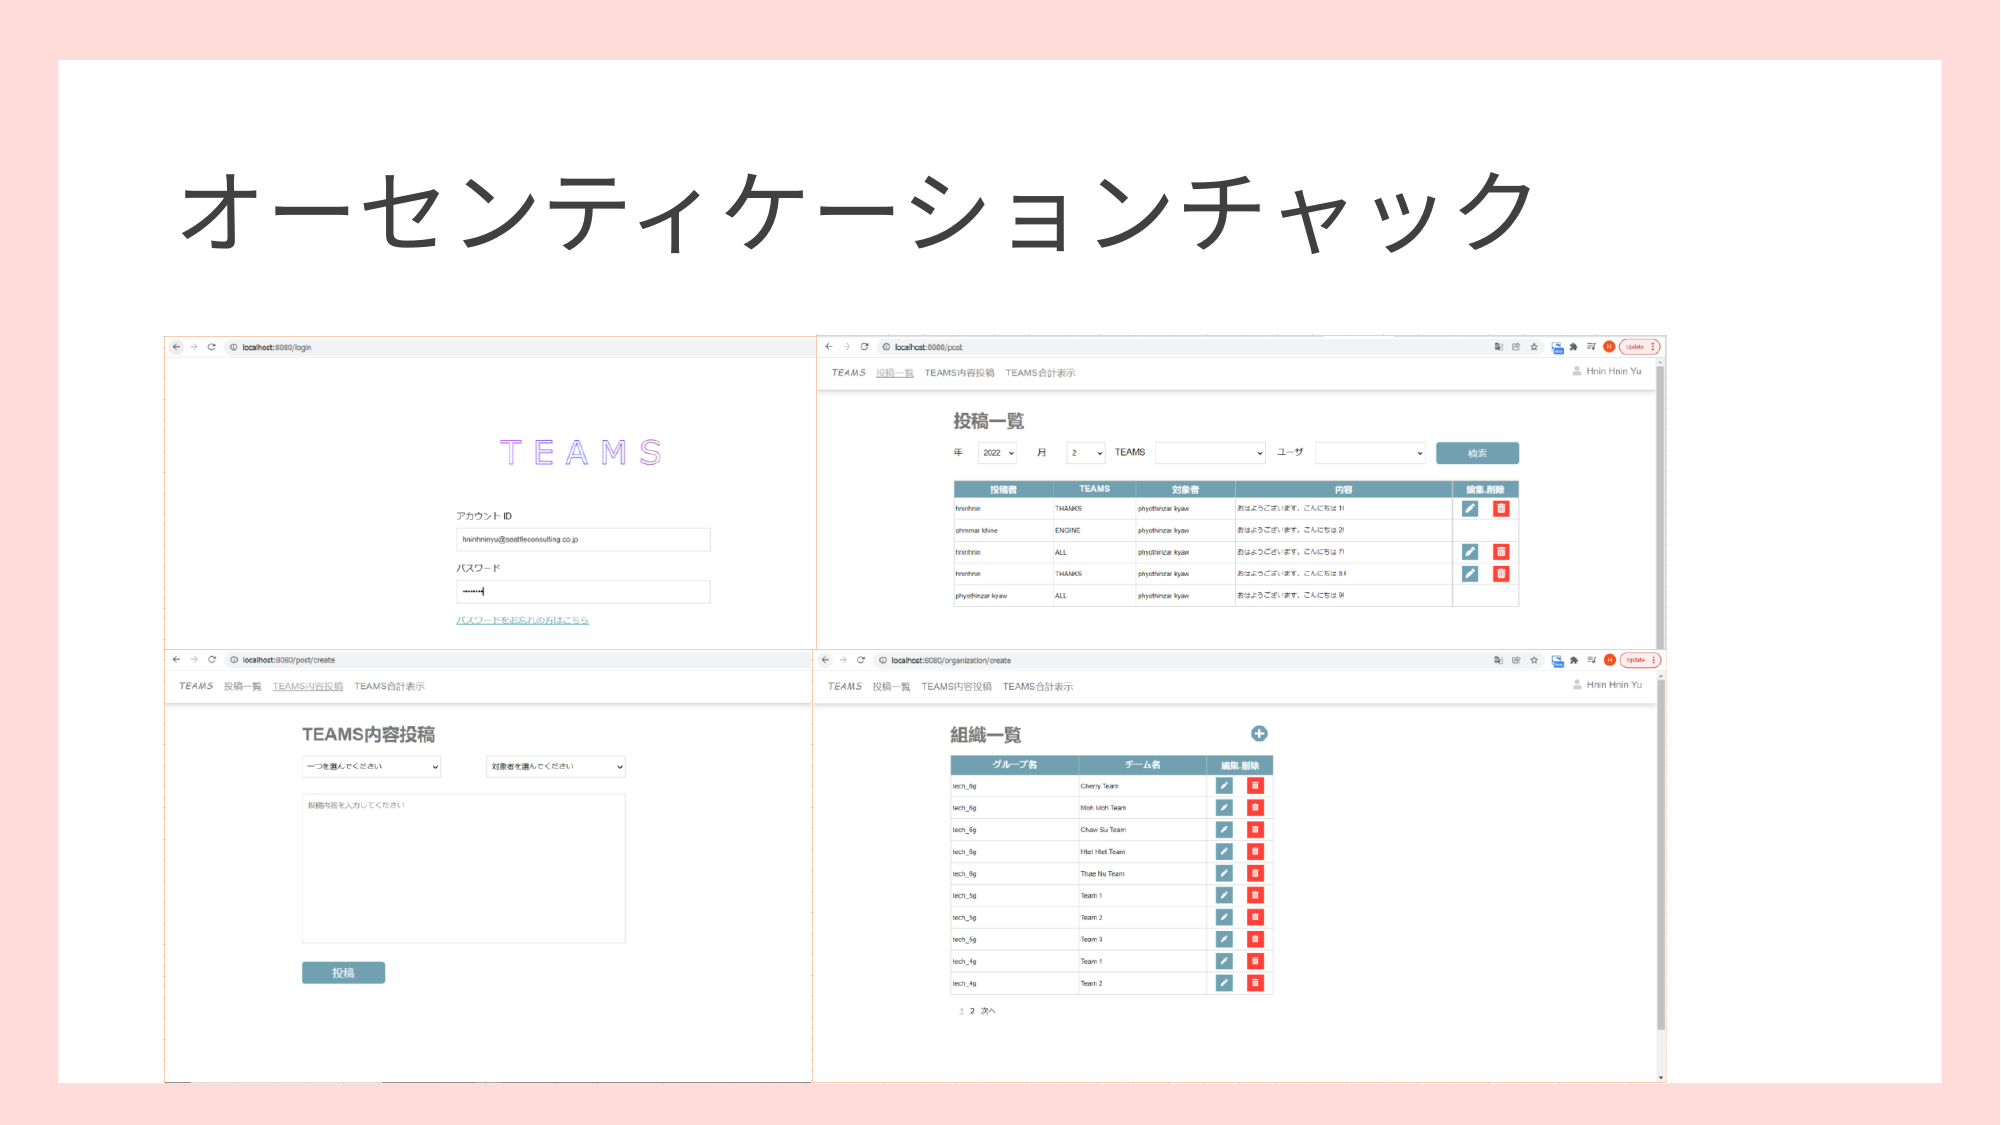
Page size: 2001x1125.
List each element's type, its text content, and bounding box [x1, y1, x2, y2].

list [163, 336, 816, 649]
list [816, 334, 1667, 649]
text_box [57, 59, 1943, 1084]
text_box オーセンティケーションチャック [163, 149, 1837, 271]
picture [163, 649, 1667, 1084]
